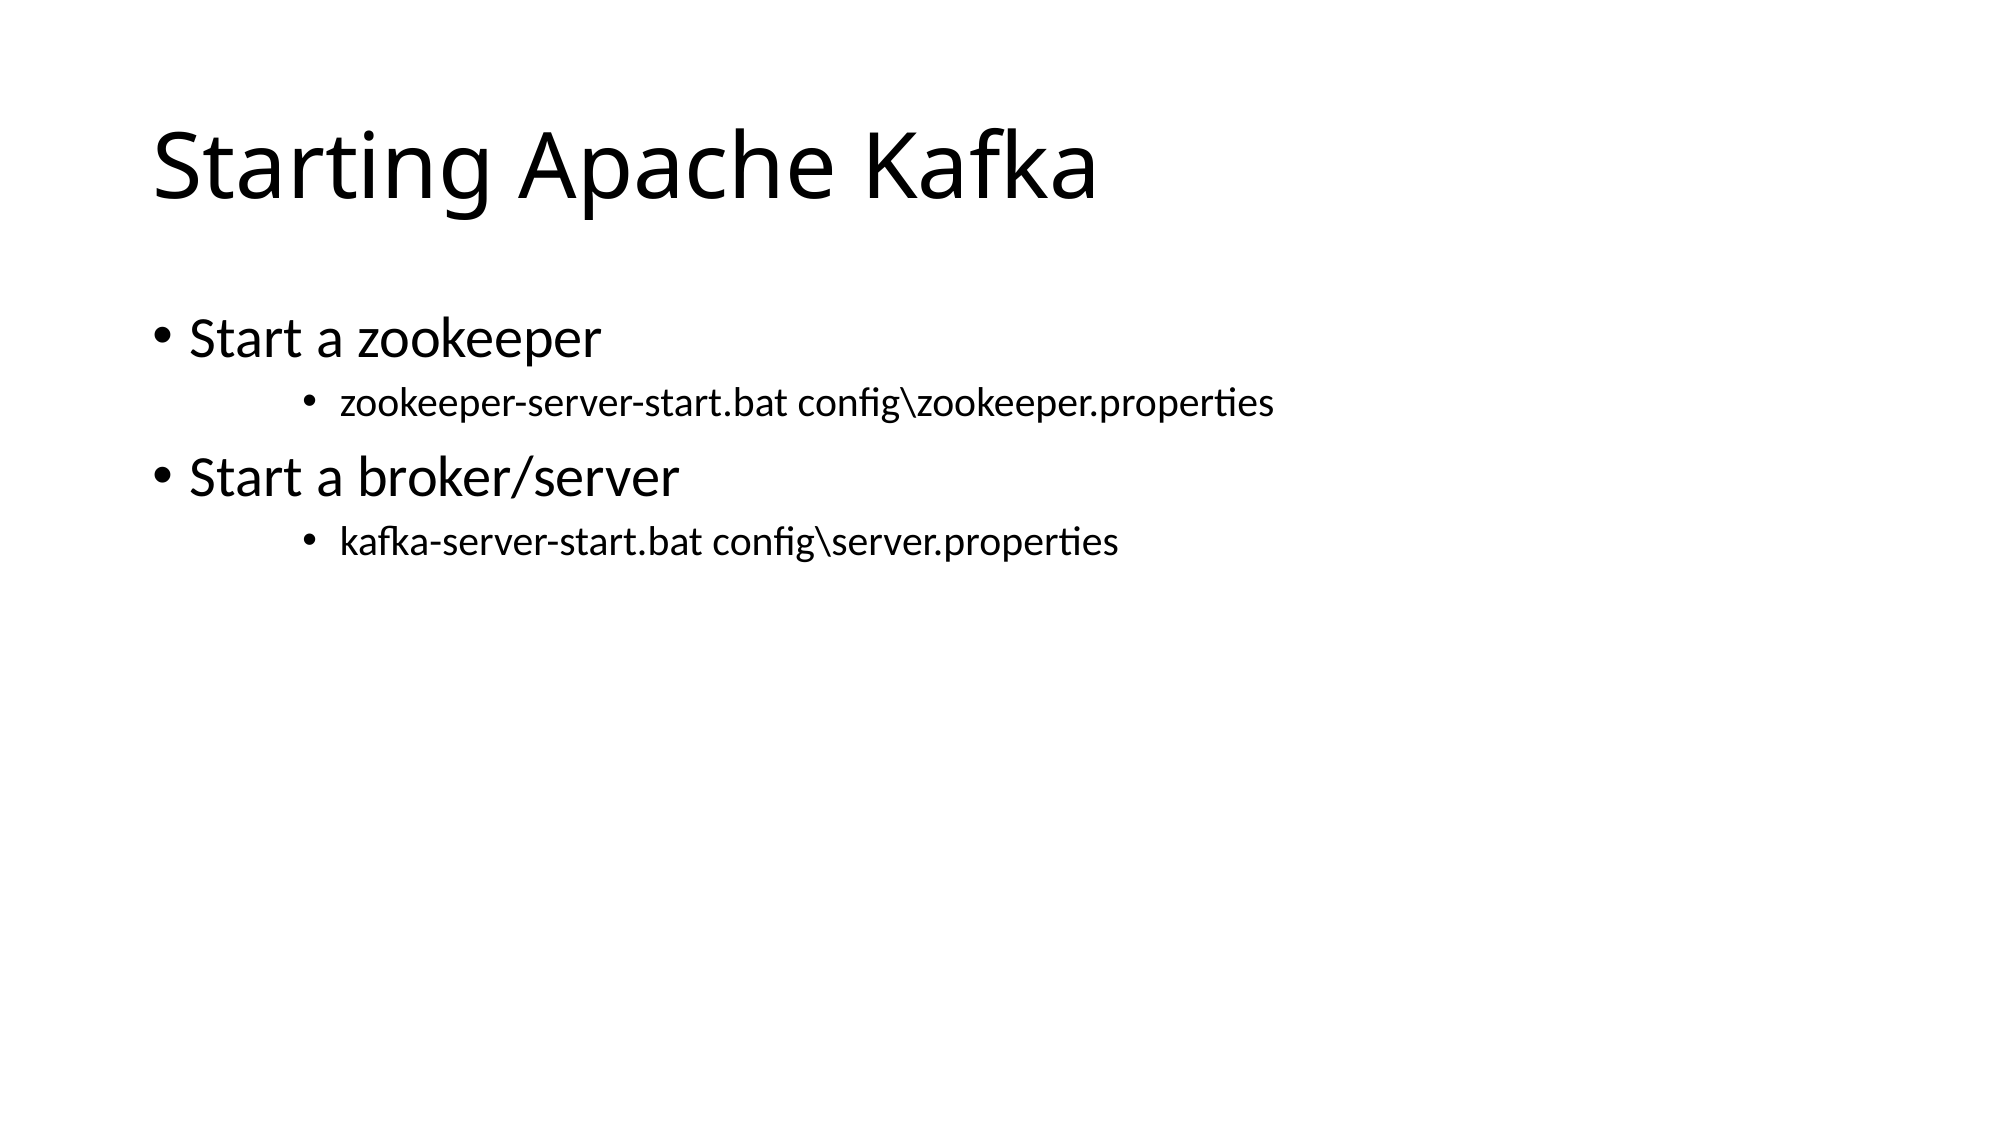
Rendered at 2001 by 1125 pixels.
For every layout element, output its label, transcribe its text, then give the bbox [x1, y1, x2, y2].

list Start a zookeeper zookeeper-server-start.bat config\zookeeper.properties Start a broker/server kafka-server-start.bat config\server.properties [137, 299, 1863, 1014]
title Starting Apache Kafka [137, 59, 1863, 278]
